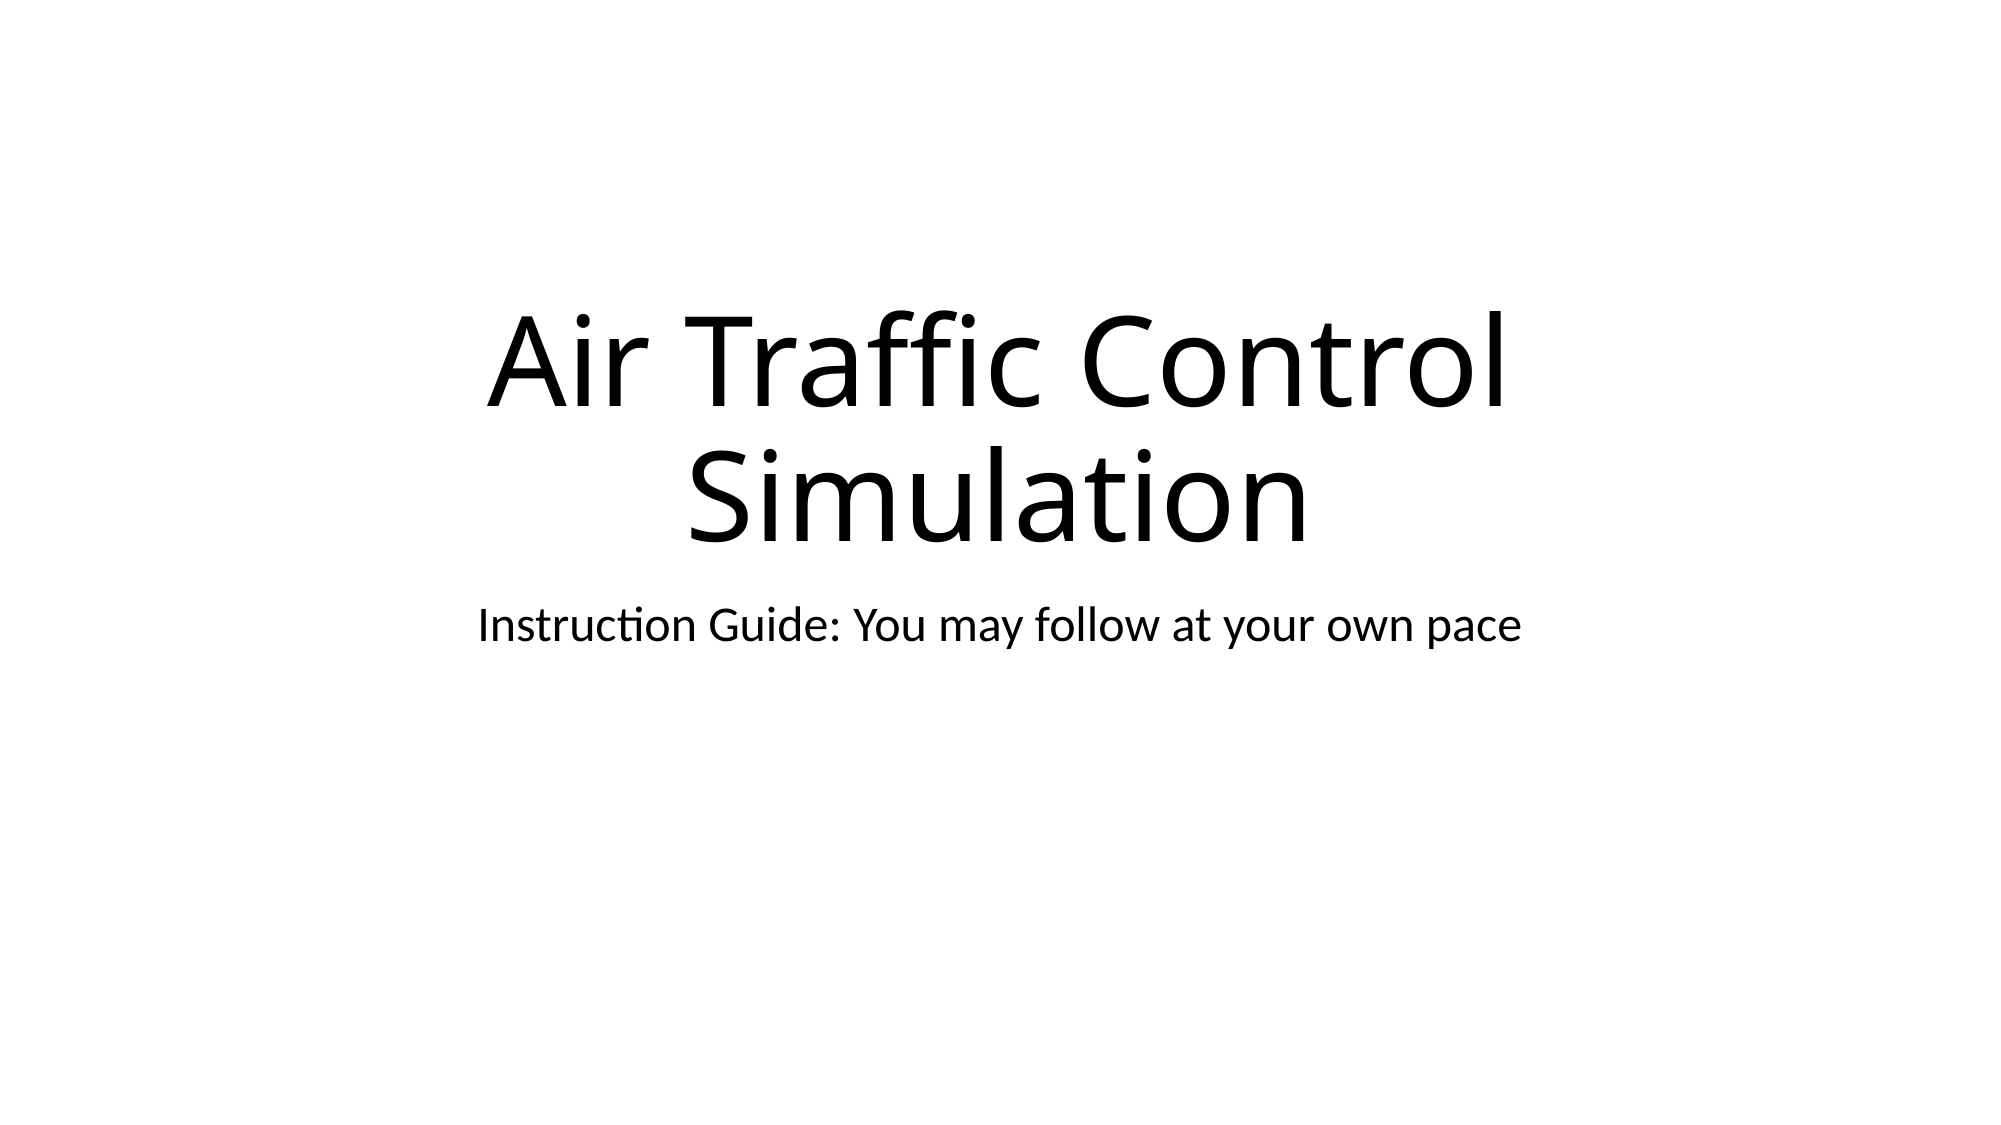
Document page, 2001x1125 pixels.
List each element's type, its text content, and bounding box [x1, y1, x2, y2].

title Air Traffic Control Simulation [249, 184, 1750, 576]
subtitle Instruction Guide: You may follow at your own pace [249, 590, 1750, 863]
